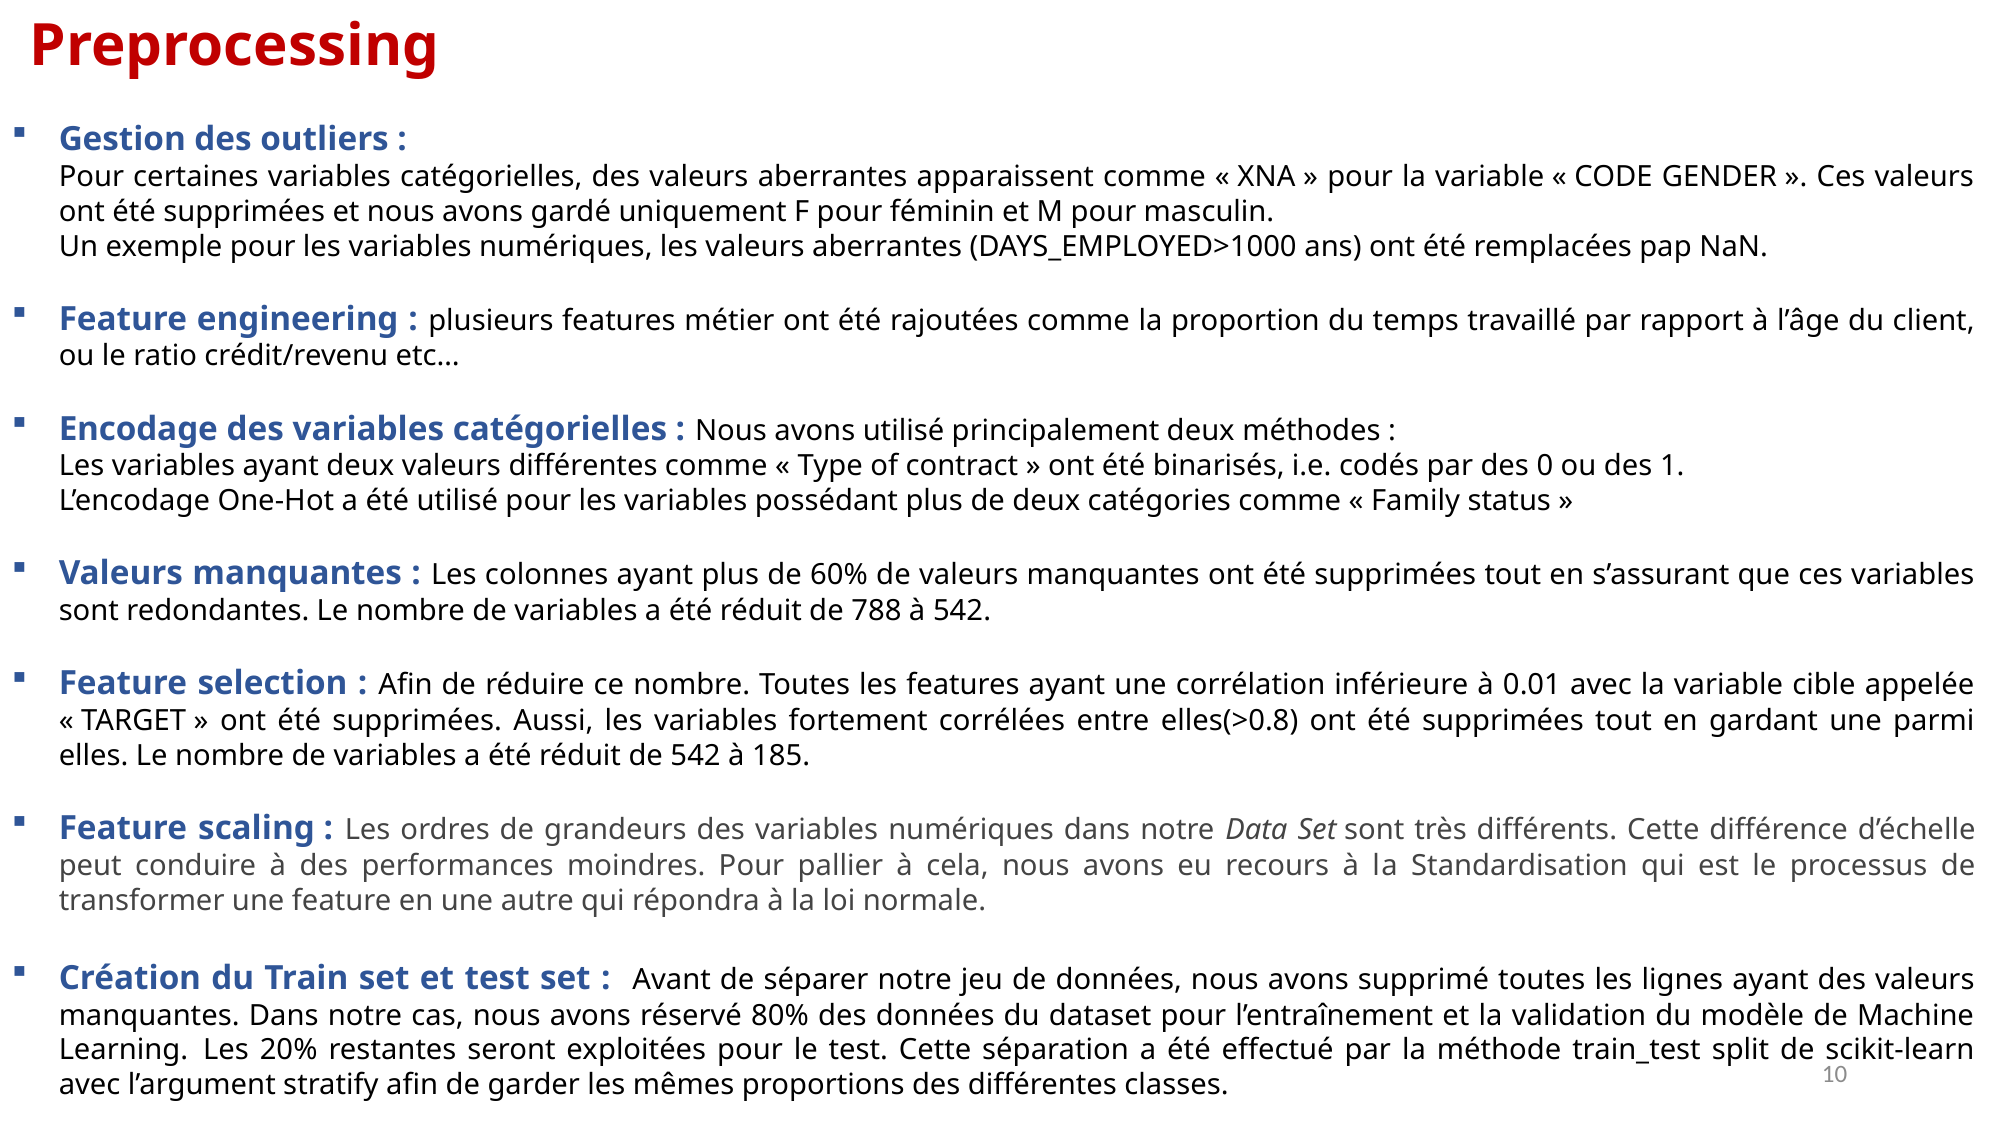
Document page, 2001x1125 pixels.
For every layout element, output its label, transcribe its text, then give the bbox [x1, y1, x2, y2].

text_box Preprocessing [15, 0, 1015, 85]
text_box Gestion des outliers : Pour certaines variables catégorielles, des valeurs aberrantes apparaissent comme « XNA » pour la variable « CODE GENDER ». Ces valeurs ont été supprimées et nous avons gardé uniquement F pour féminin et M pour masculin. Un exemple pour les variables numériques, les valeurs aberrantes (DAYS_EMPLOYED>1000 ans) ont été remplacées pap NaN. Feature engineering : plusieurs features métier ont été rajoutées comme la proportion du temps travaillé par rapport à l’âge du client, ou le ratio crédit/revenu etc… Encodage des variables catégorielles : Nous avons utilisé principalement deux méthodes : Les variables ayant deux valeurs différentes comme « Type of contract » ont été binarisés, i.e. codés par des 0 ou des 1. L’encodage One-Hot a été utilisé pour les variables possédant plus de deux catégories comme « Family status » Valeurs manquantes : Les colonnes ayant plus de 60% de valeurs manquantes ont été supprimées tout en s’assurant que ces variables sont redondantes. Le nombre de variables a été réduit de 788 à 542. Feature selection : Afin de réduire ce nombre. Toutes les features ayant une corrélation inférieure à 0.01 avec la variable cible appelée « TARGET » ont été supprimées. Aussi, les variables fortement corrélées entre elles(>0.8) ont été supprimées tout en gardant une parmi elles. Le nombre de variables a été réduit de 542 à 185. Feature scaling : Les ordres de grandeurs des variables numériques dans notre Data Set sont très différents. Cette différence d’échelle peut conduire à des performances moindres. Pour pallier à cela, nous avons eu recours à la Standardisation qui est le processus de transformer une feature en une autre qui répondra à la loi normale. Création du Train set et test set : Avant de séparer notre jeu de données, nous avons supprimé toutes les lignes ayant des valeurs manquantes. Dans notre cas, nous avons réservé 80% des données du dataset pour l’entraînement et la validation du modèle de Machine Learning. Les 20% restantes seront exploitées pour le test. Cette séparation a été effectué par la méthode train_test split de scikit-learn avec l’argument stratify afin de garder les mêmes proportions des différentes classes. [0, 109, 1991, 1125]
